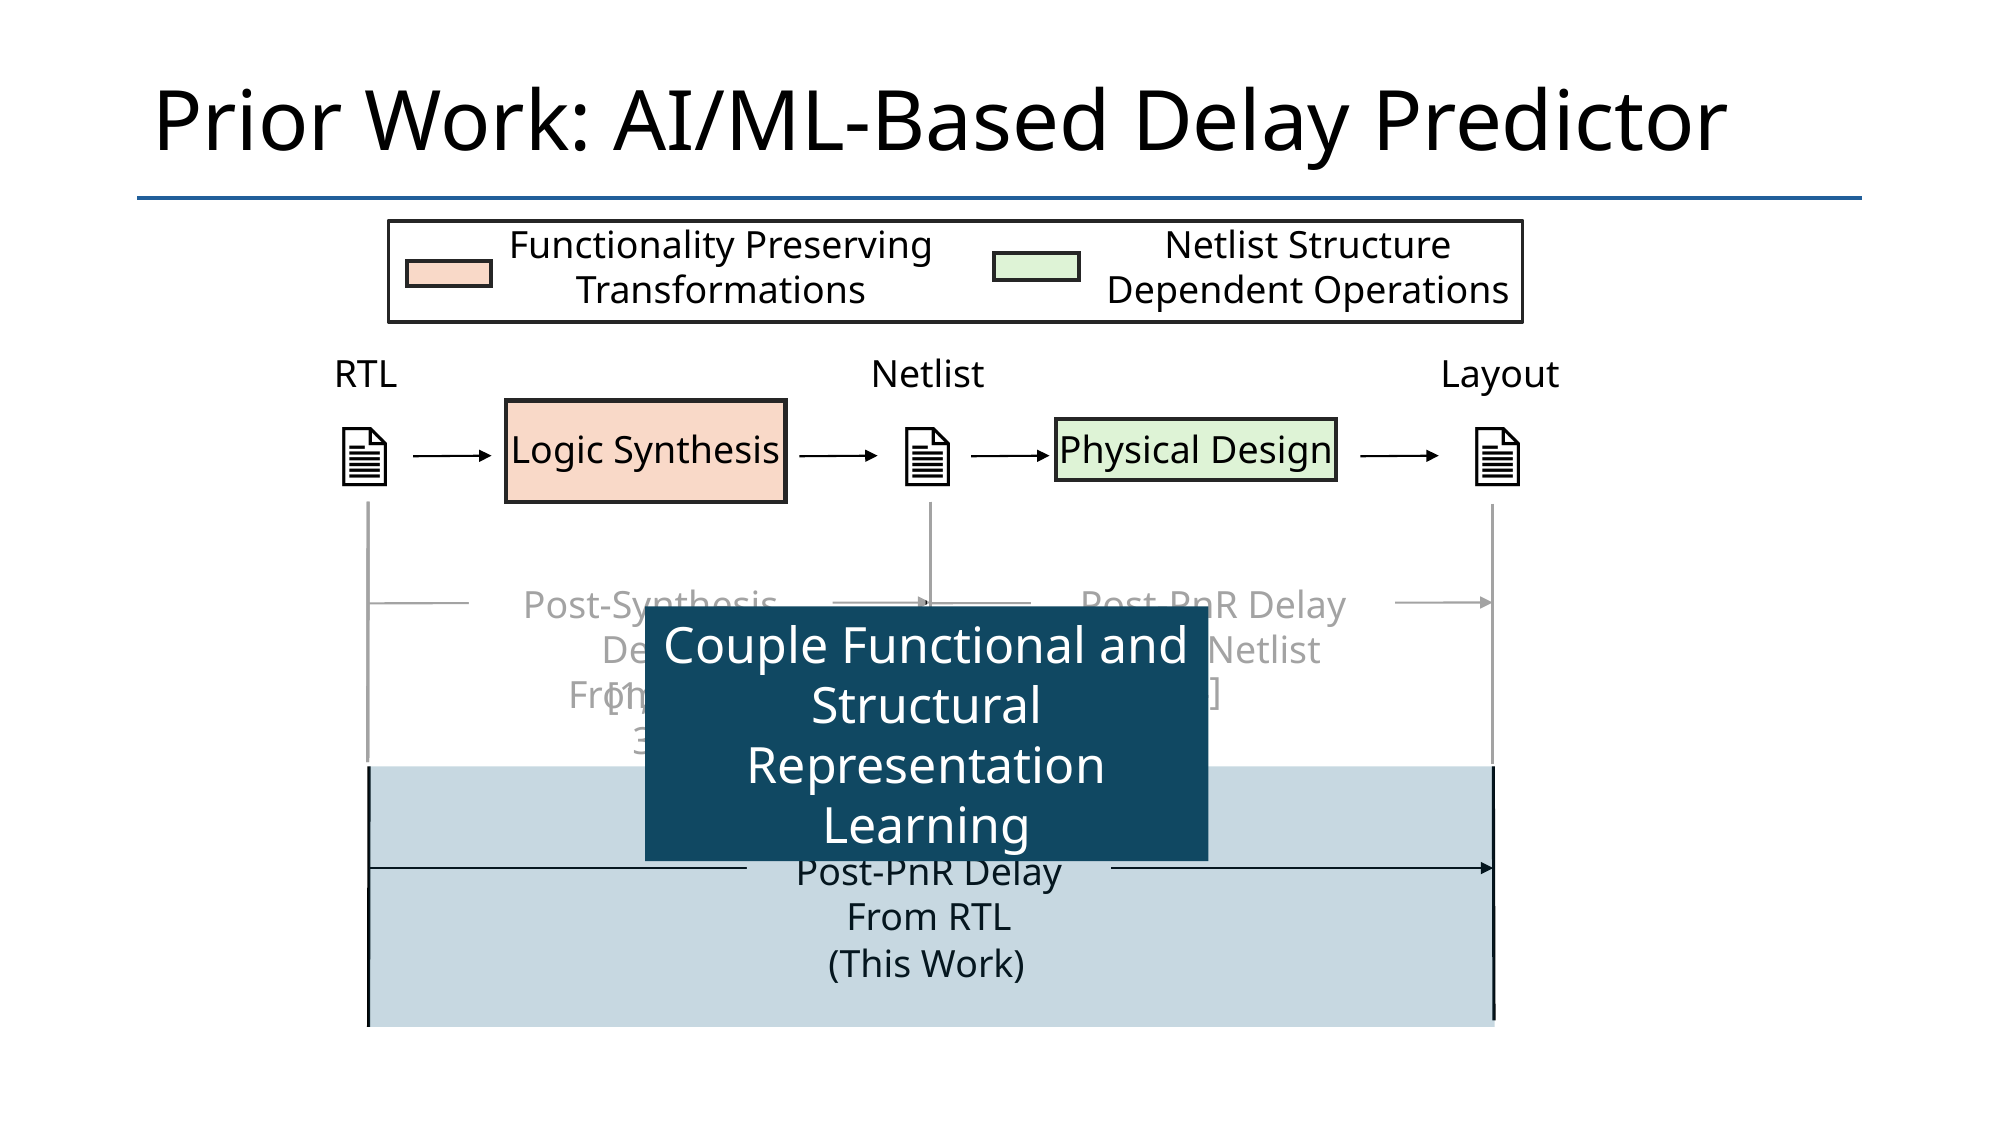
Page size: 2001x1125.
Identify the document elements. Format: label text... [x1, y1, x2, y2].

title Prior Work: AI/ML-Based Delay Predictor [137, 47, 1863, 188]
text_box RTL [315, 349, 417, 395]
text_box Physical Design [1044, 419, 1348, 479]
text_box [367, 765, 1496, 1029]
text_box [925, 489, 1533, 765]
text_box [504, 399, 787, 419]
text_box Functionality Preserving Transformations [477, 213, 965, 219]
text_box Netlist [846, 349, 1010, 395]
text_box [504, 479, 787, 503]
picture [1462, 421, 1532, 491]
picture [329, 421, 400, 491]
text_box Logic Synthesis [495, 419, 796, 479]
text_box [387, 219, 1524, 323]
picture [893, 421, 963, 491]
text_box Couple Functional and Structural Representation Learning [645, 606, 1209, 862]
text_box Layout [1435, 349, 1566, 395]
text_box [362, 499, 927, 765]
text_box Netlist Structure Dependent Operations [1078, 213, 1538, 319]
